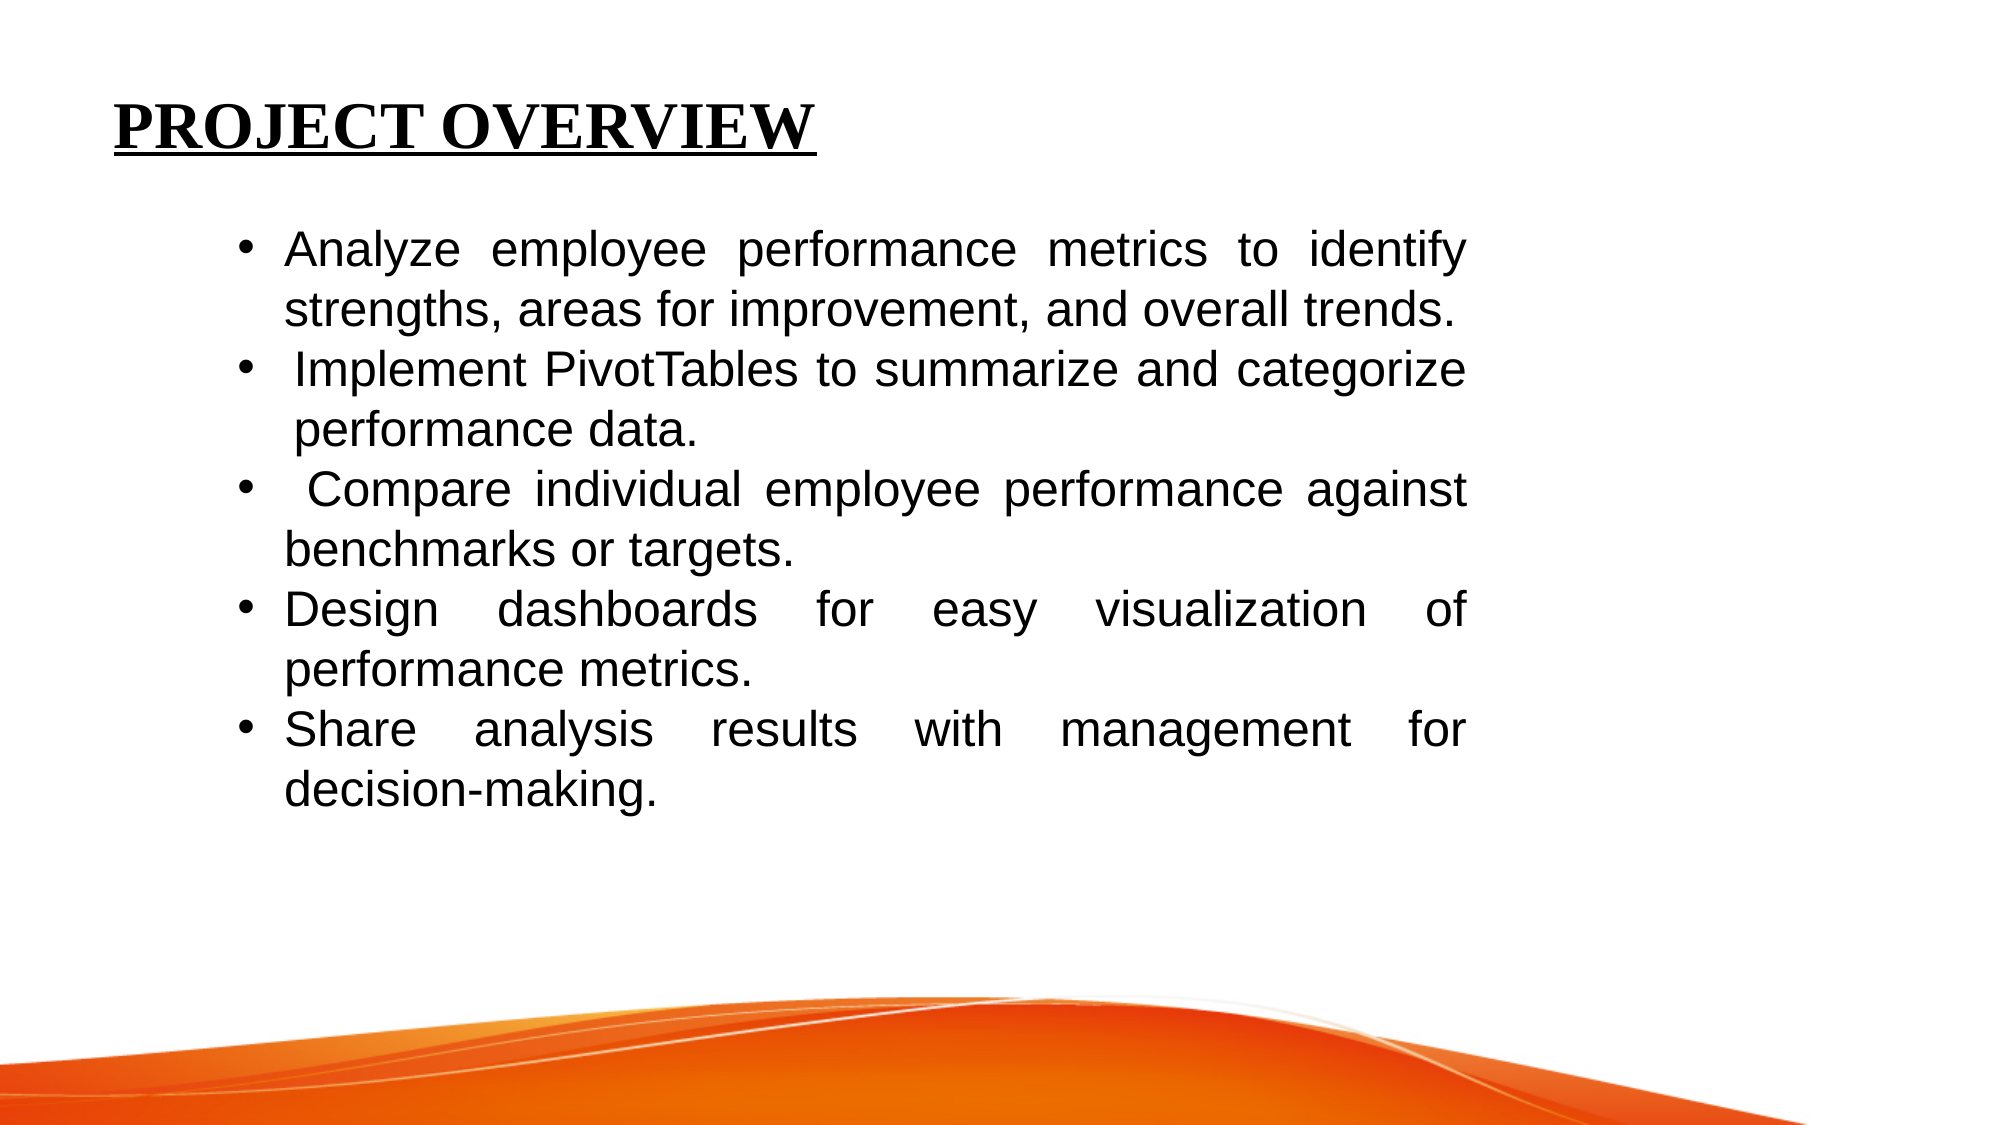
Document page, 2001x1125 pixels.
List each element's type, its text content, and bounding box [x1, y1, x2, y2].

text_box Analyze employee performance metrics to identify strengths, areas for improvement, and overall trends. Implement PivotTables to summarize and categorize performance data. Compare individual employee performance against benchmarks or targets. Design dashboards for easy visualization of performance metrics. Share analysis results with management for decision-making. [222, 208, 1483, 884]
picture [0, 0, 2000, 1125]
text_box PROJECT OVERVIEW [98, 74, 1271, 170]
